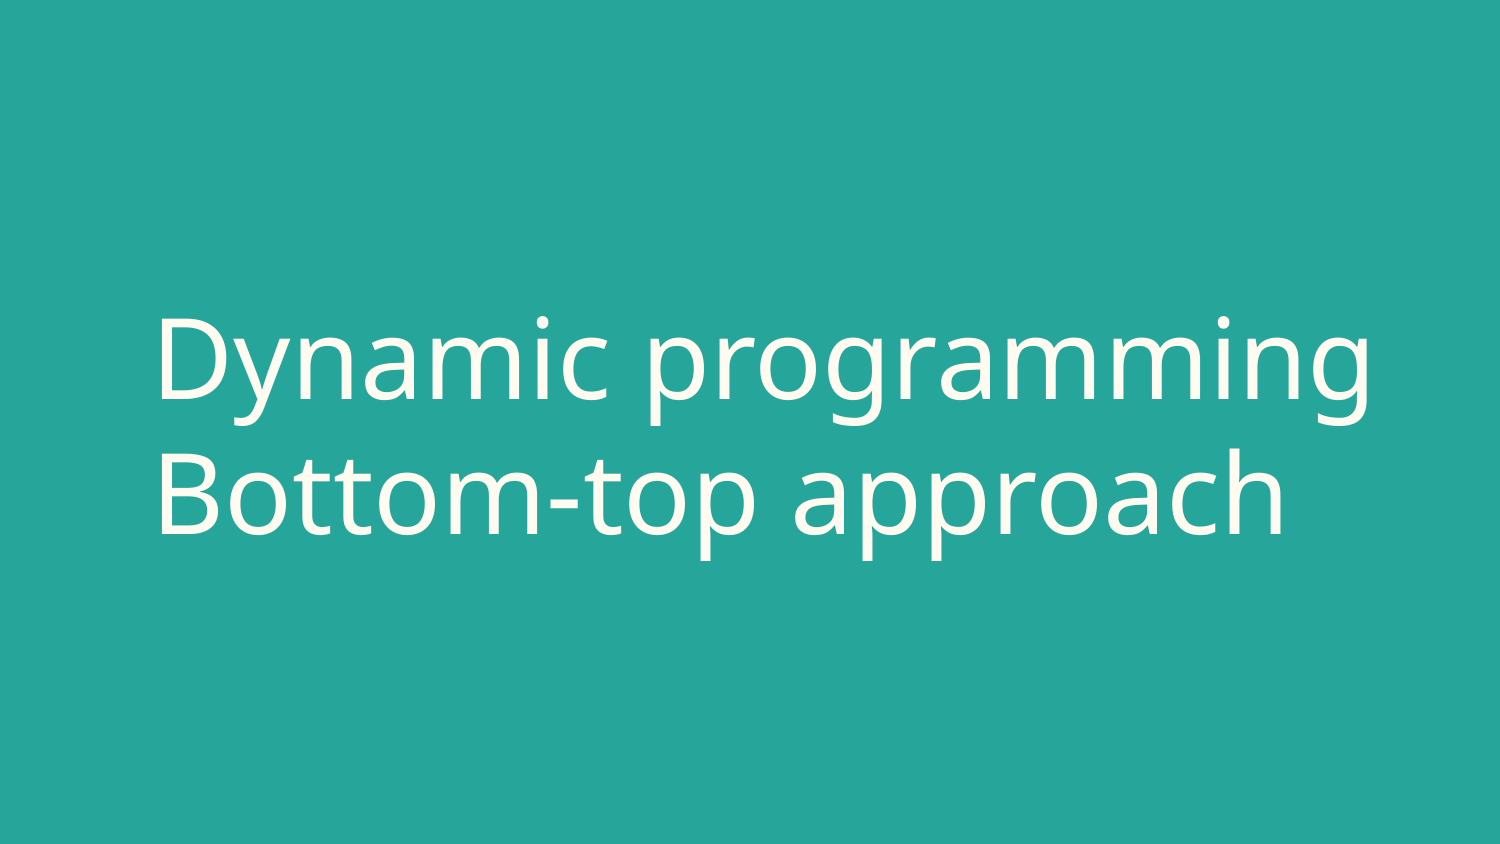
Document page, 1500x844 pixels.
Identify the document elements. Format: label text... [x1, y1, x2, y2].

title Dynamic programming Bottom-top approach [80, 86, 1464, 758]
